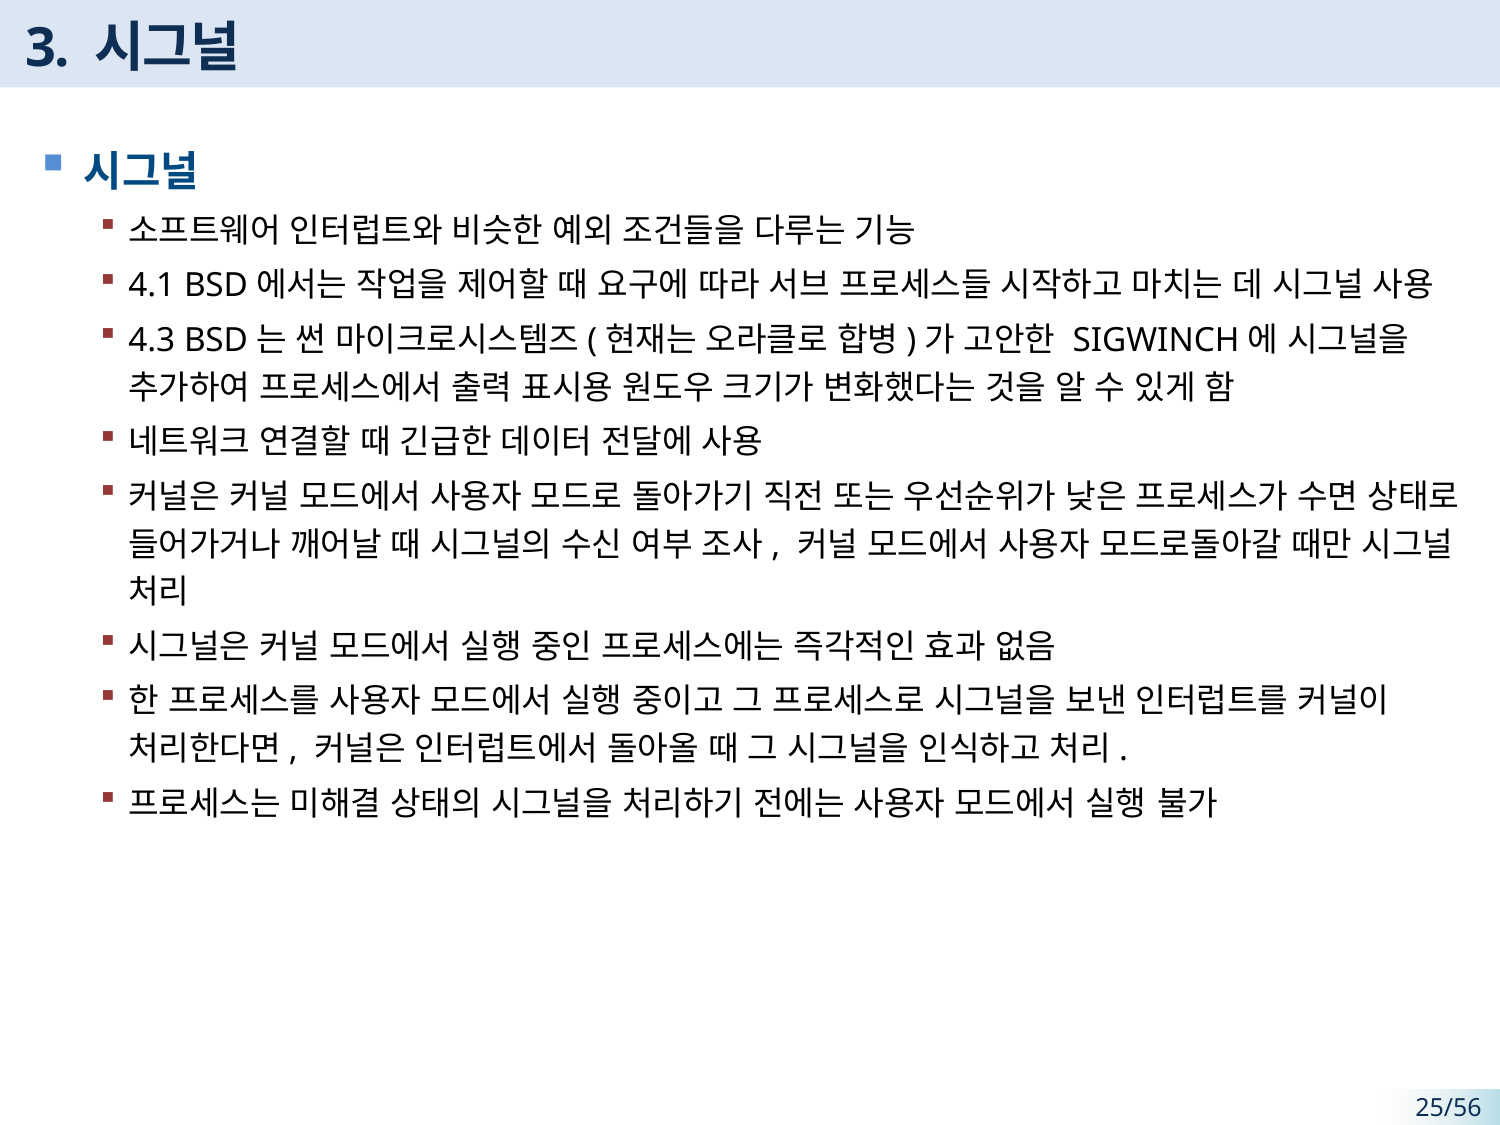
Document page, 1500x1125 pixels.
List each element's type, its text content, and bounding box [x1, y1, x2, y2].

list 시그널 소프트웨어 인터럽트와 비슷한 예외 조건들을 다루는 기능 4.1 BSD에서는 작업을 제어할 때 요구에 따라 서브 프로세스들 시작하고 마치는 데 시그널 사용 4.3 BSD는 썬 마이크로시스템즈(현재는 오라클로 합병)가 고안한 SIGWINCH에 시그널을 추가하여 프로세스에서 출력 표시용 원도우 크기가 변화했다는 것을 알 수 있게 함 네트워크 연결할 때 긴급한 데이터 전달에 사용 커널은 커널 모드에서 사용자 모드로 돌아가기 직전 또는 우선순위가 낮은 프로세스가 수면 상태로 들어가거나 깨어날 때 시그널의 수신 여부 조사, 커널 모드에서 사용자 모드로돌아갈 때만 시그널 처리 시그널은 커널 모드에서 실행 중인 프로세스에는 즉각적인 효과 없음 한 프로세스를 사용자 모드에서 실행 중이고 그 프로세스로 시그널을 보낸 인터럽트를 커널이 처리한다면, 커널은 인터럽트에서 돌아올 때 그 시그널을 인식하고 처리. 프로세스는 미해결 상태의 시그널을 처리하기 전에는 사용자 모드에서 실행 불가 [10, 126, 1481, 1057]
title 3. 시그널 [10, 5, 1500, 84]
